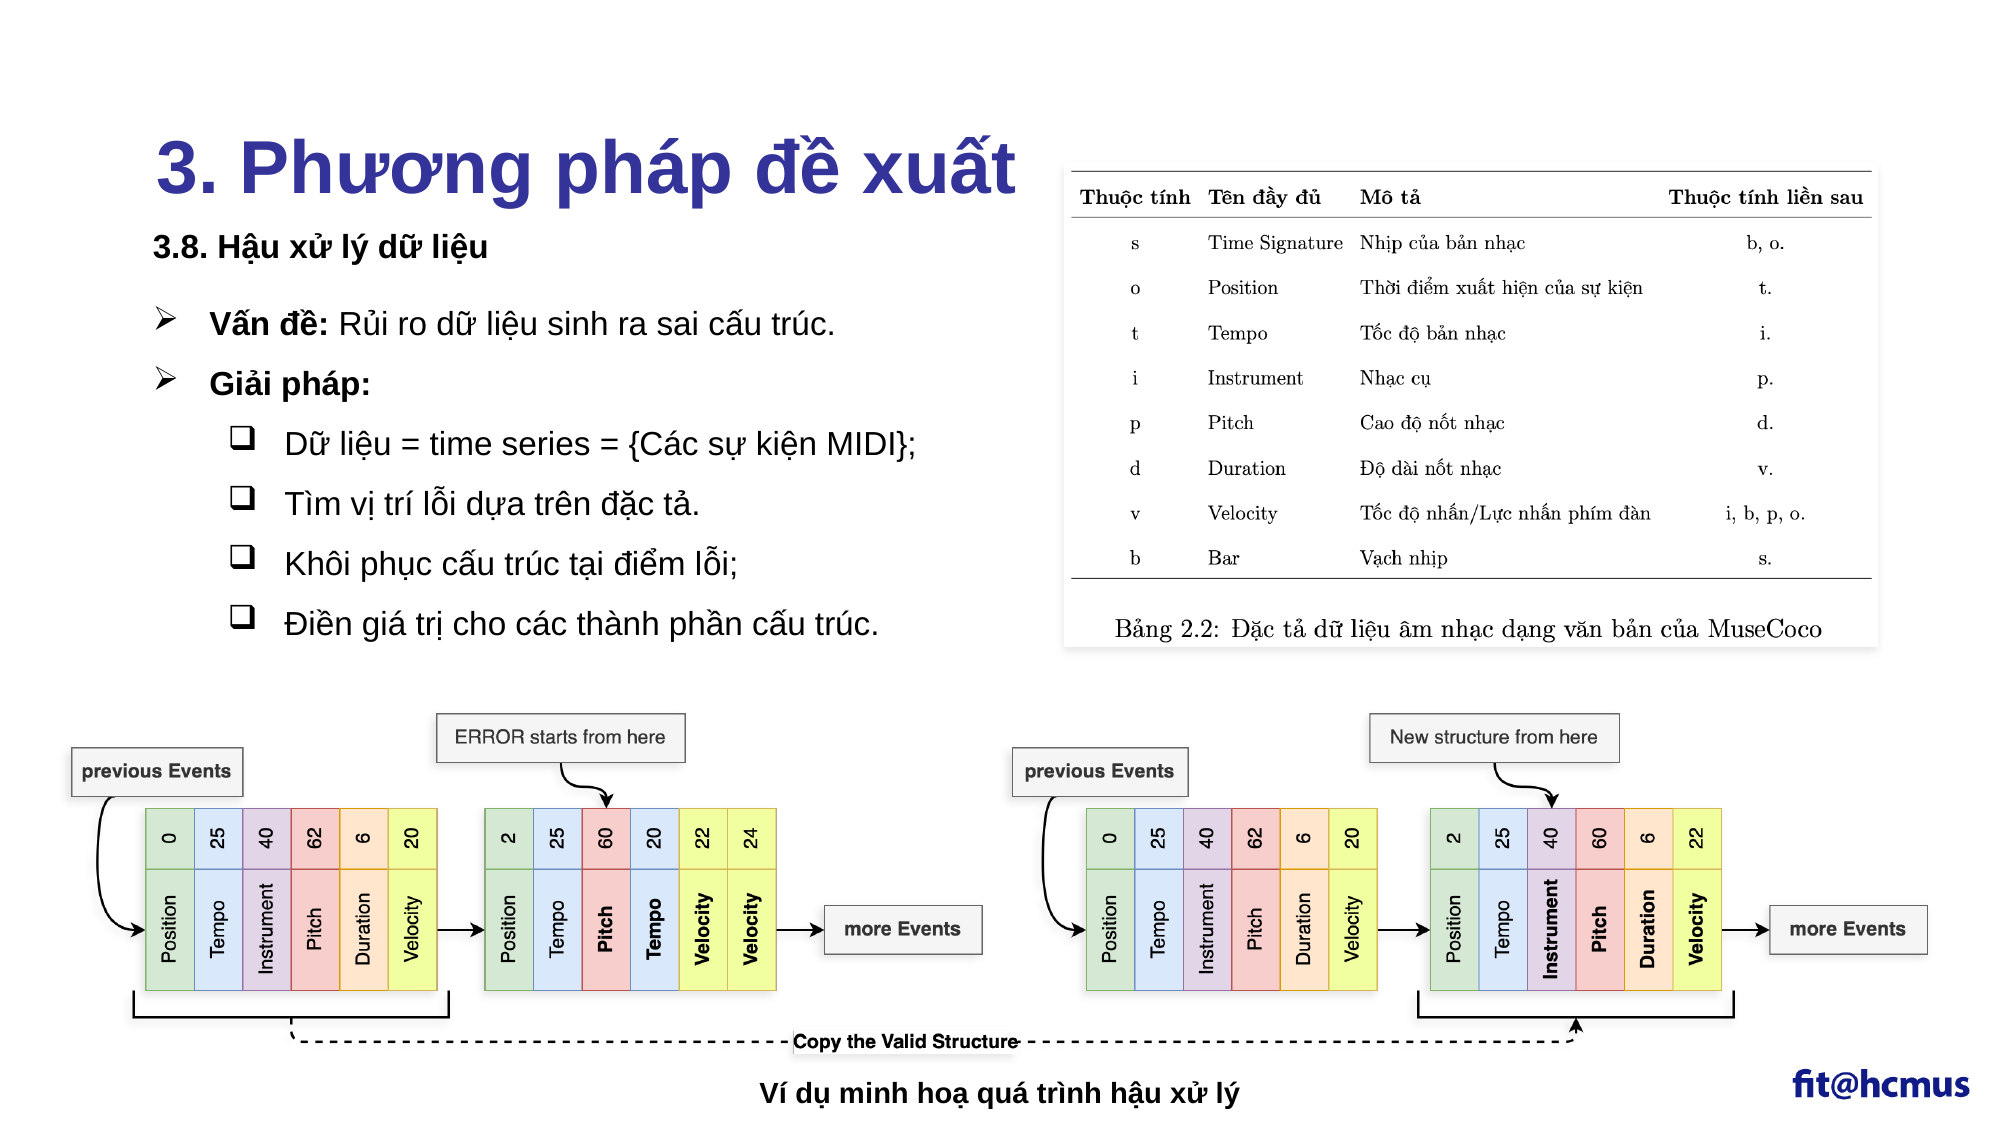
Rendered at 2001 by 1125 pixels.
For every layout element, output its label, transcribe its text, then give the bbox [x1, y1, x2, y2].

text_box Vấn đề: Rủi ro dữ liệu sinh ra sai cấu trúc. Giải pháp: Dữ liệu = time series = {Các sự kiện MIDI}; Tìm vị trí lỗi dựa trên đặc tả. Khôi phục cấu trúc tại điểm lỗi; Điền giá trị cho các thành phần cấu trúc. [138, 275, 956, 650]
text_box 3. Phương pháp đề xuất [156, 111, 1018, 216]
picture [1064, 162, 1879, 647]
picture [70, 713, 1929, 1055]
text_box 3.8. Hậu xử lý dữ liệu [138, 217, 564, 273]
picture [1783, 1061, 1972, 1106]
text_box Ví dụ minh hoạ quá trình hậu xử lý [659, 1055, 1341, 1117]
